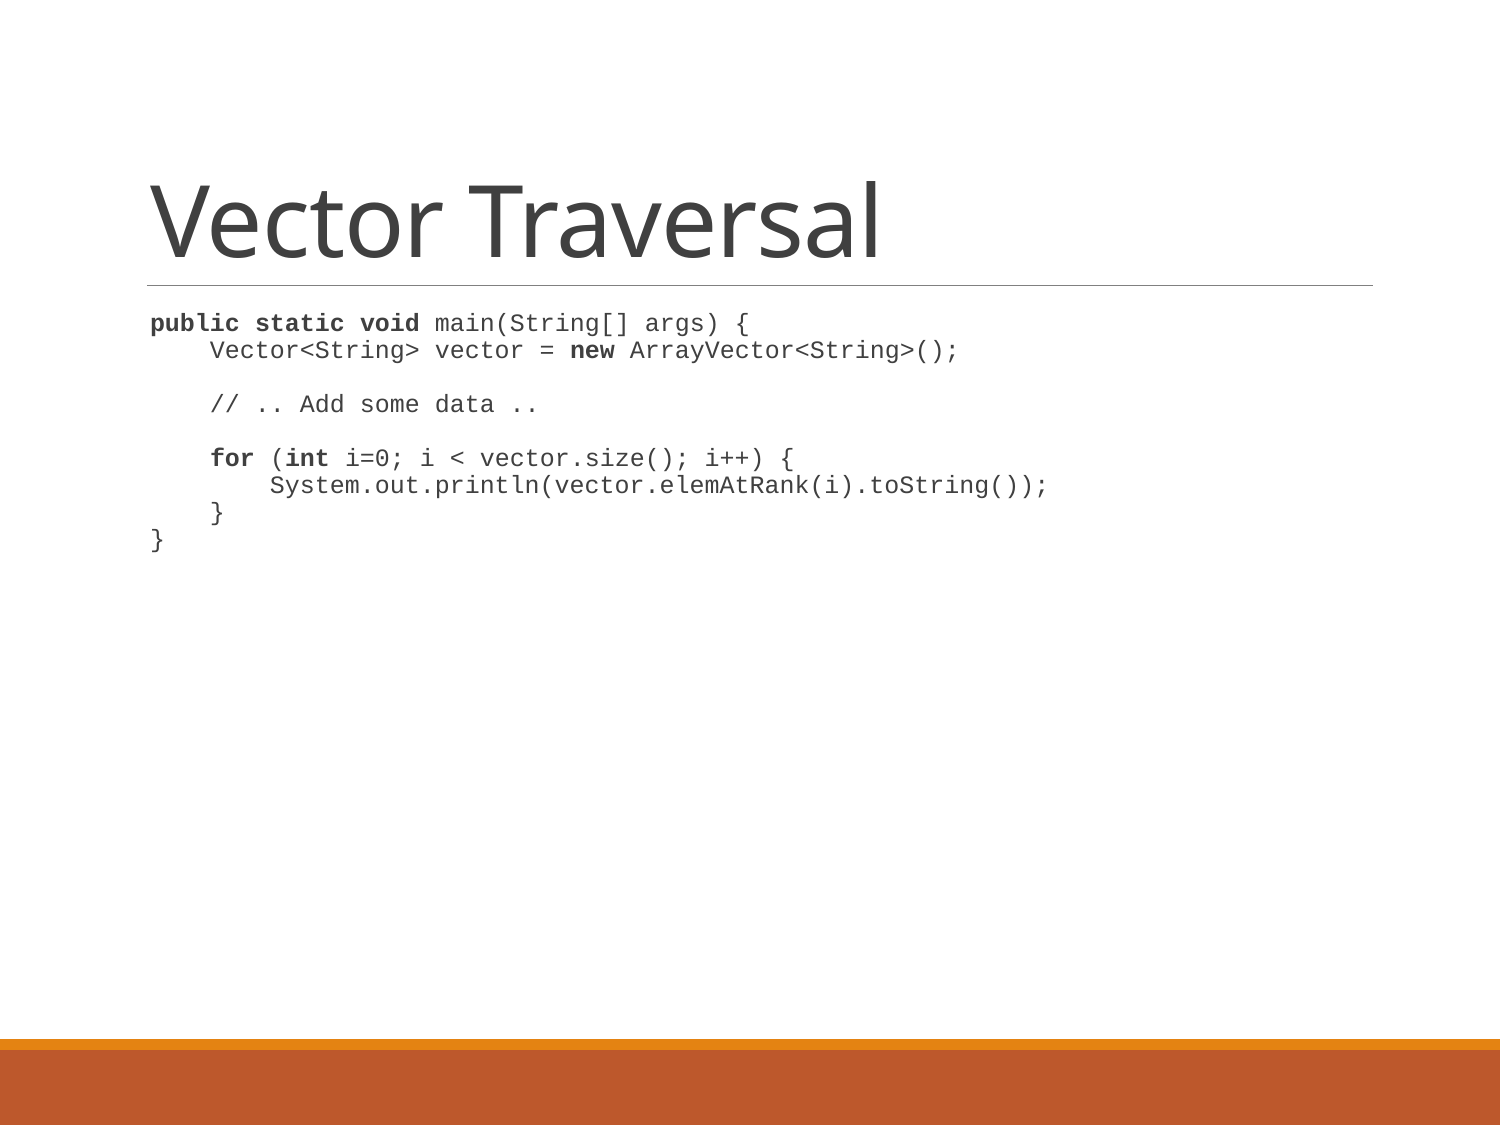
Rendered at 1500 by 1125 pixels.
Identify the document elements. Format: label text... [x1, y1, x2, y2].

list public static void main(String[] args) { Vector<String> vector = new ArrayVector<String>(); // .. Add some data .. for (int i=0; i < vector.size(); i++) { System.out.println(vector.elemAtRank(i).toString()); } } [135, 302, 1373, 963]
title Vector Traversal [135, 47, 1373, 285]
